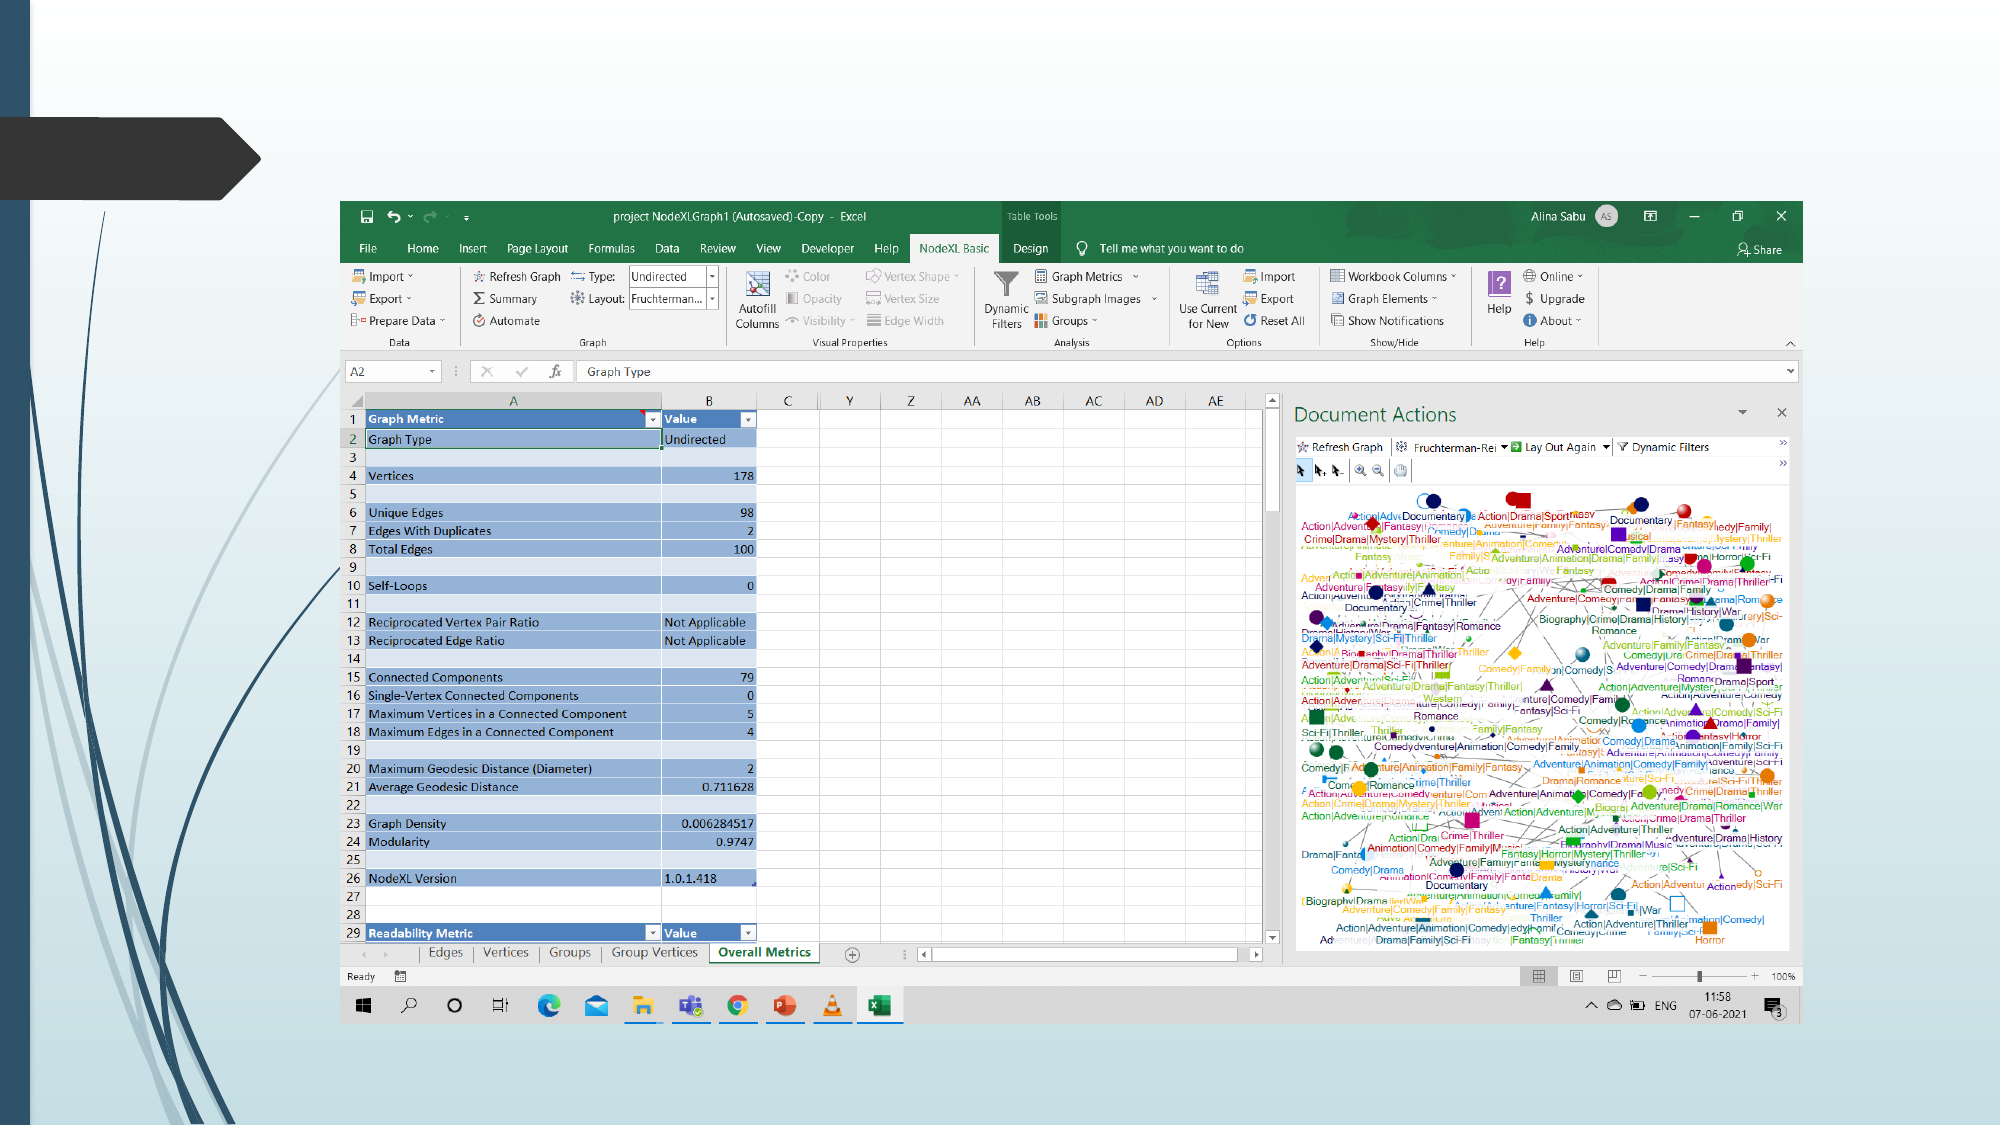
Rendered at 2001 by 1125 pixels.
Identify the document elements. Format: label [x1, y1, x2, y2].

list [340, 201, 1803, 1024]
